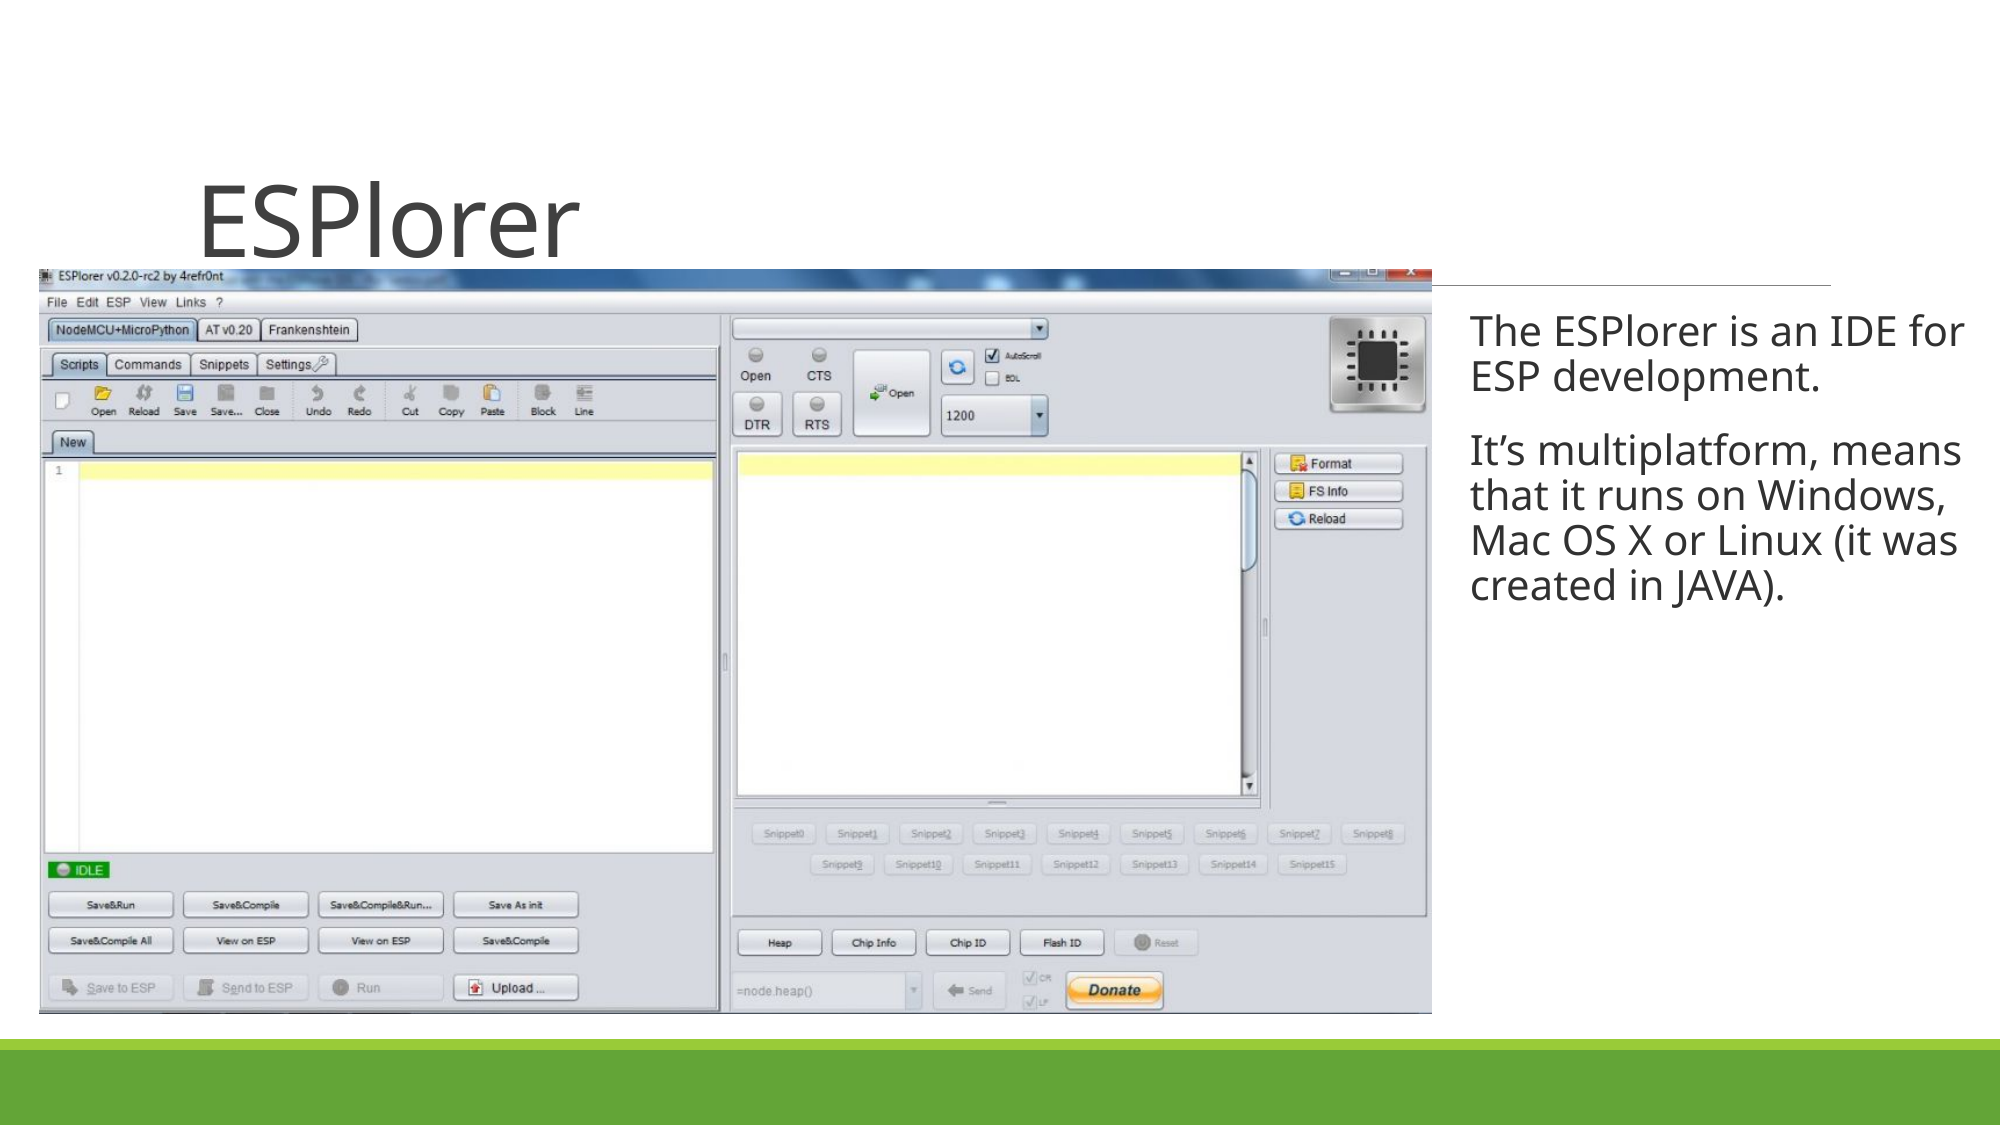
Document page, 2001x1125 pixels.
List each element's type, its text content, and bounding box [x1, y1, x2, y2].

picture [39, 268, 1433, 1015]
list The ESPlorer is an IDE for ESP development. It’s multiplatform, means that it runs on Windows, Mac OS X or Linux (it was created in JAVA). [1454, 302, 1981, 888]
title ESPlorer [180, 47, 1830, 285]
